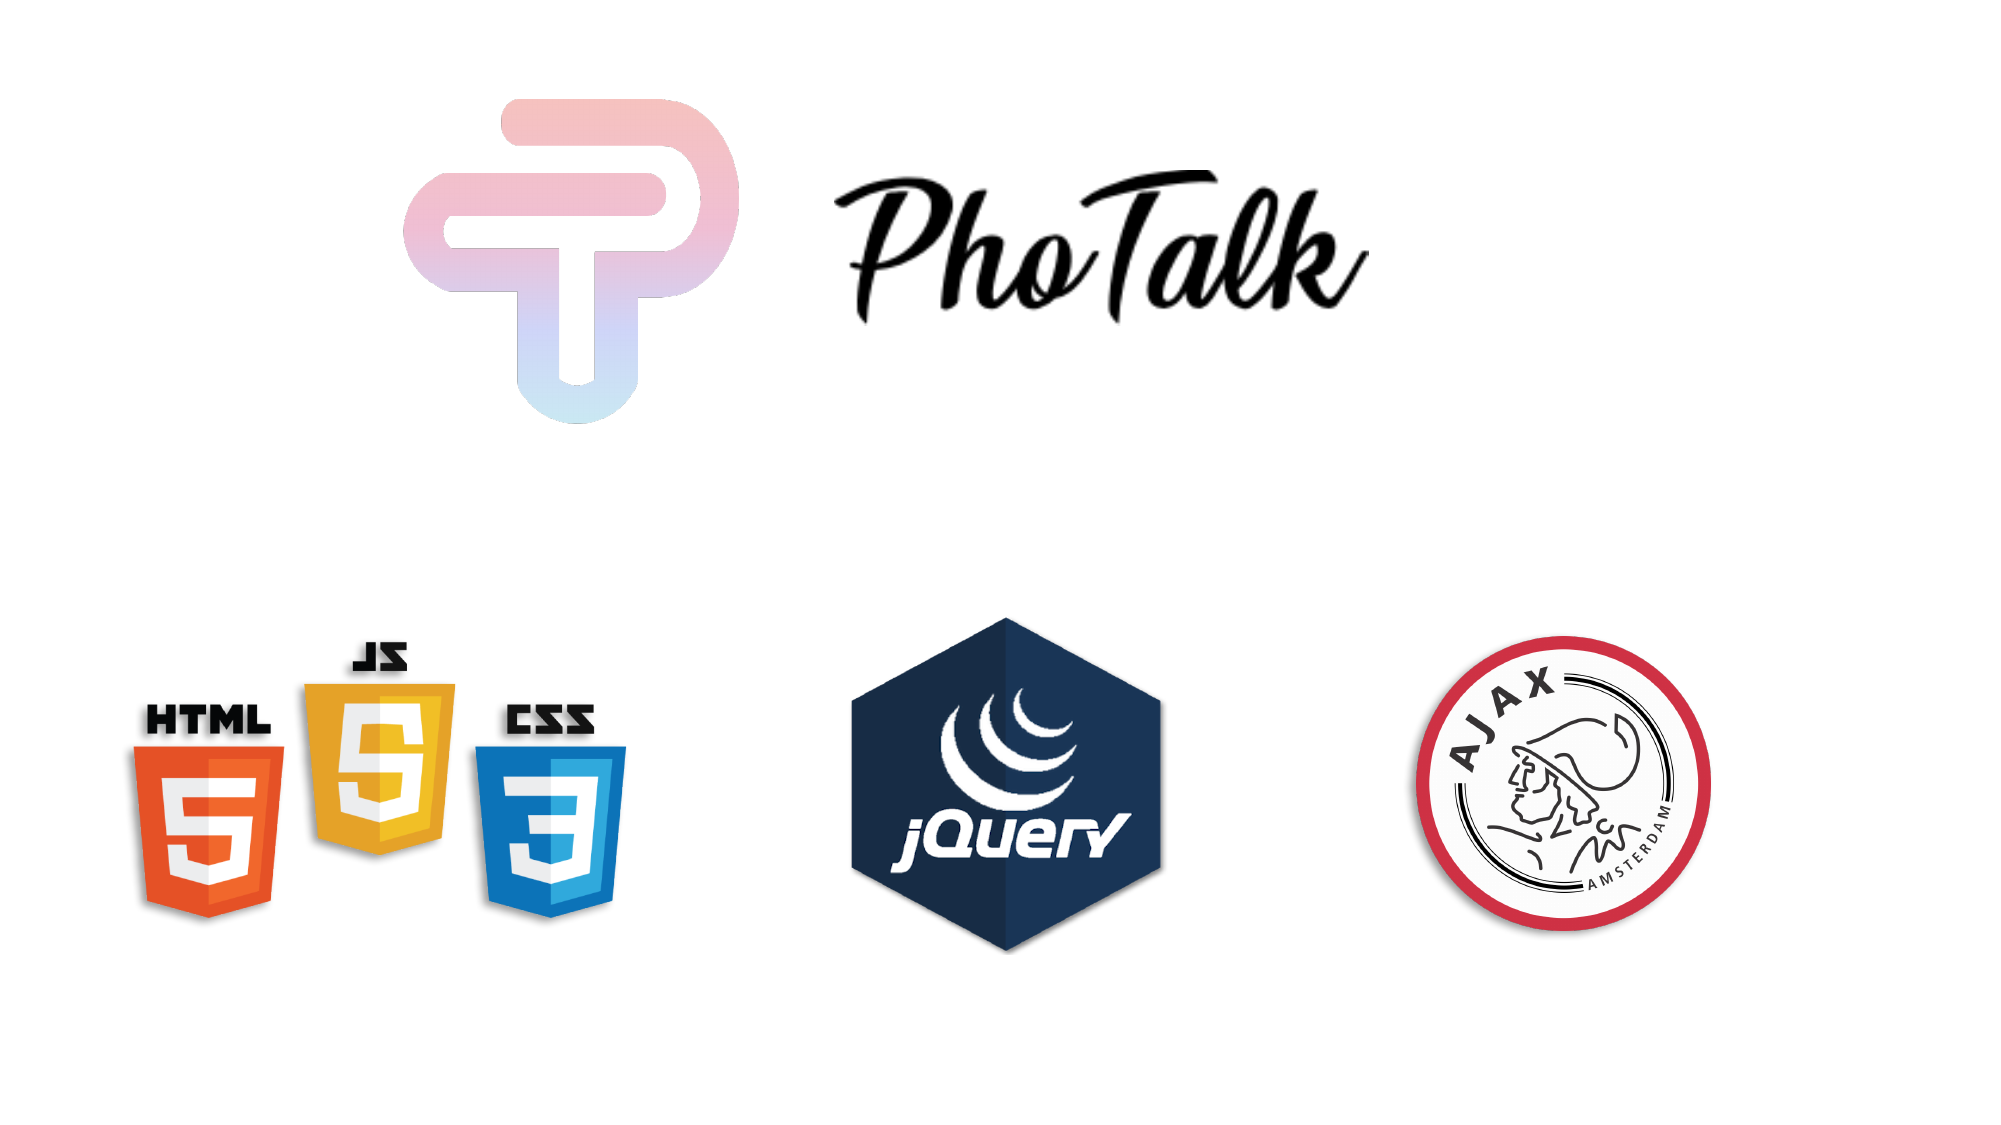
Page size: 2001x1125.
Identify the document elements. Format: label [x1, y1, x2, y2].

picture [1416, 636, 1711, 931]
picture [403, 99, 739, 424]
picture [834, 612, 1177, 955]
picture [834, 170, 1369, 326]
picture [120, 631, 639, 935]
